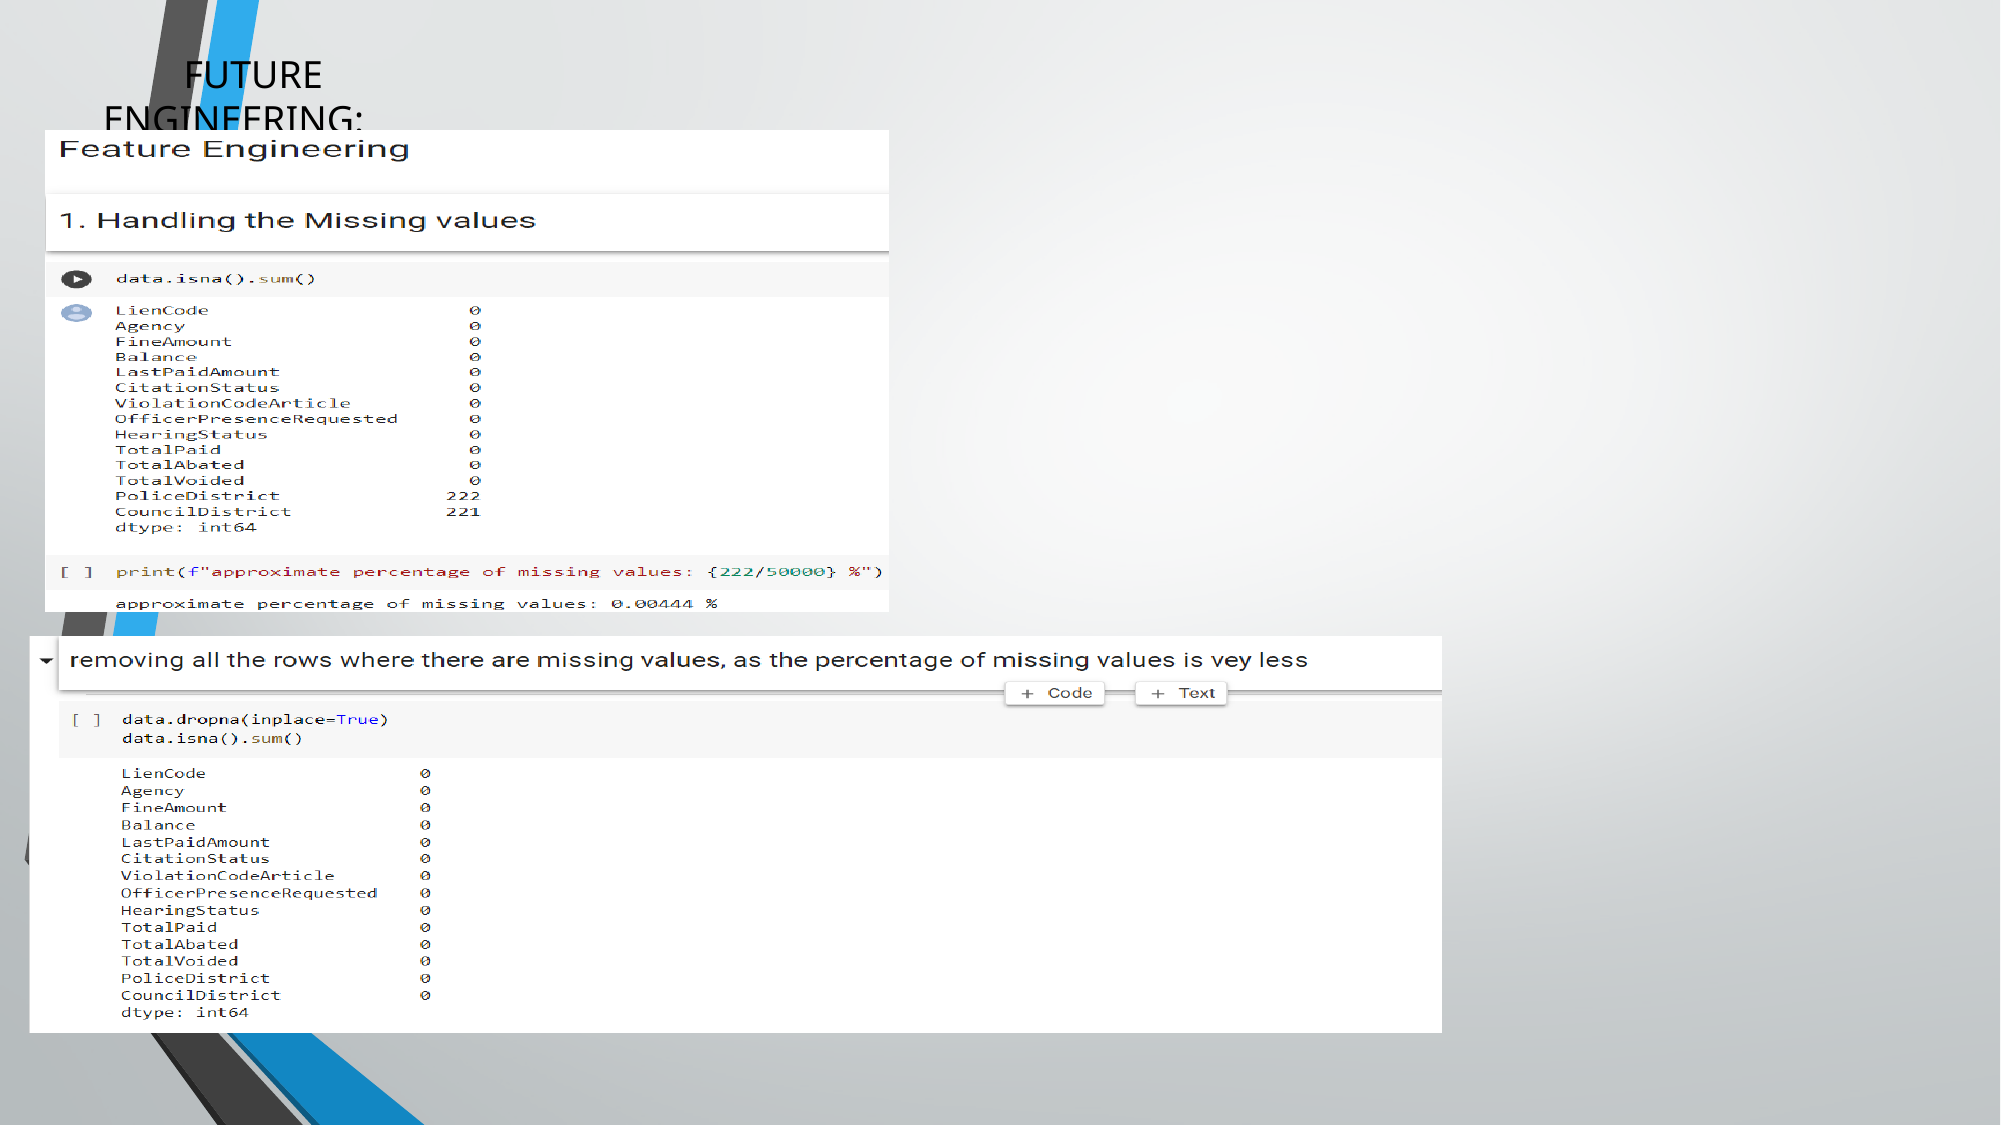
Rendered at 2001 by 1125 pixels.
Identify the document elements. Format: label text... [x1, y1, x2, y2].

title FUTURE ENGINEERING: [0, 40, 468, 152]
picture [45, 129, 890, 612]
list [28, 636, 1442, 1033]
